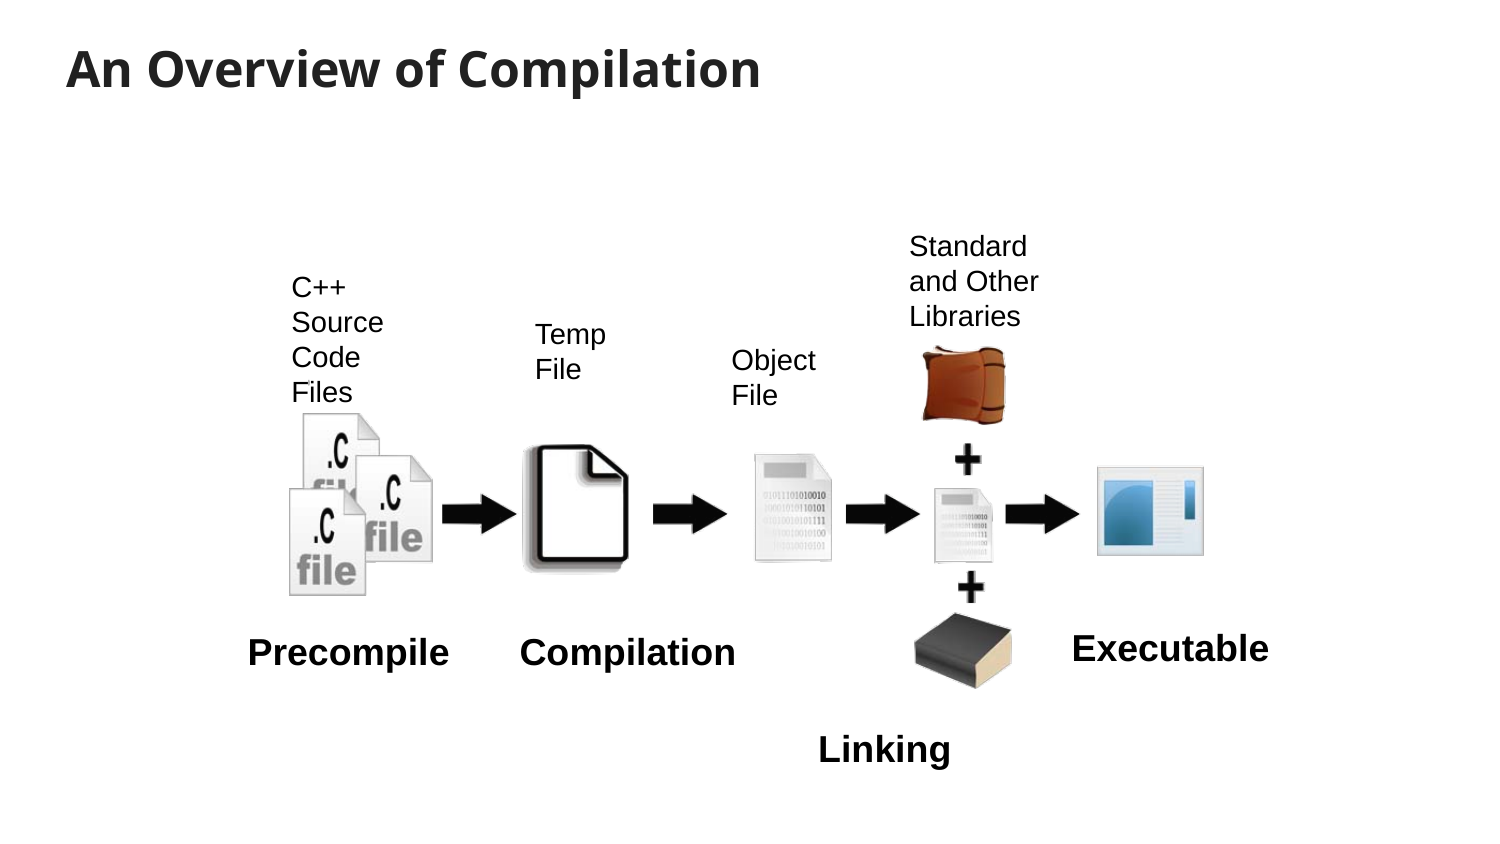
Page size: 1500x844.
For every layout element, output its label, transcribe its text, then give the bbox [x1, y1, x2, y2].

title An Overview of Compilation [51, 22, 1449, 96]
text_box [232, 206, 1293, 796]
